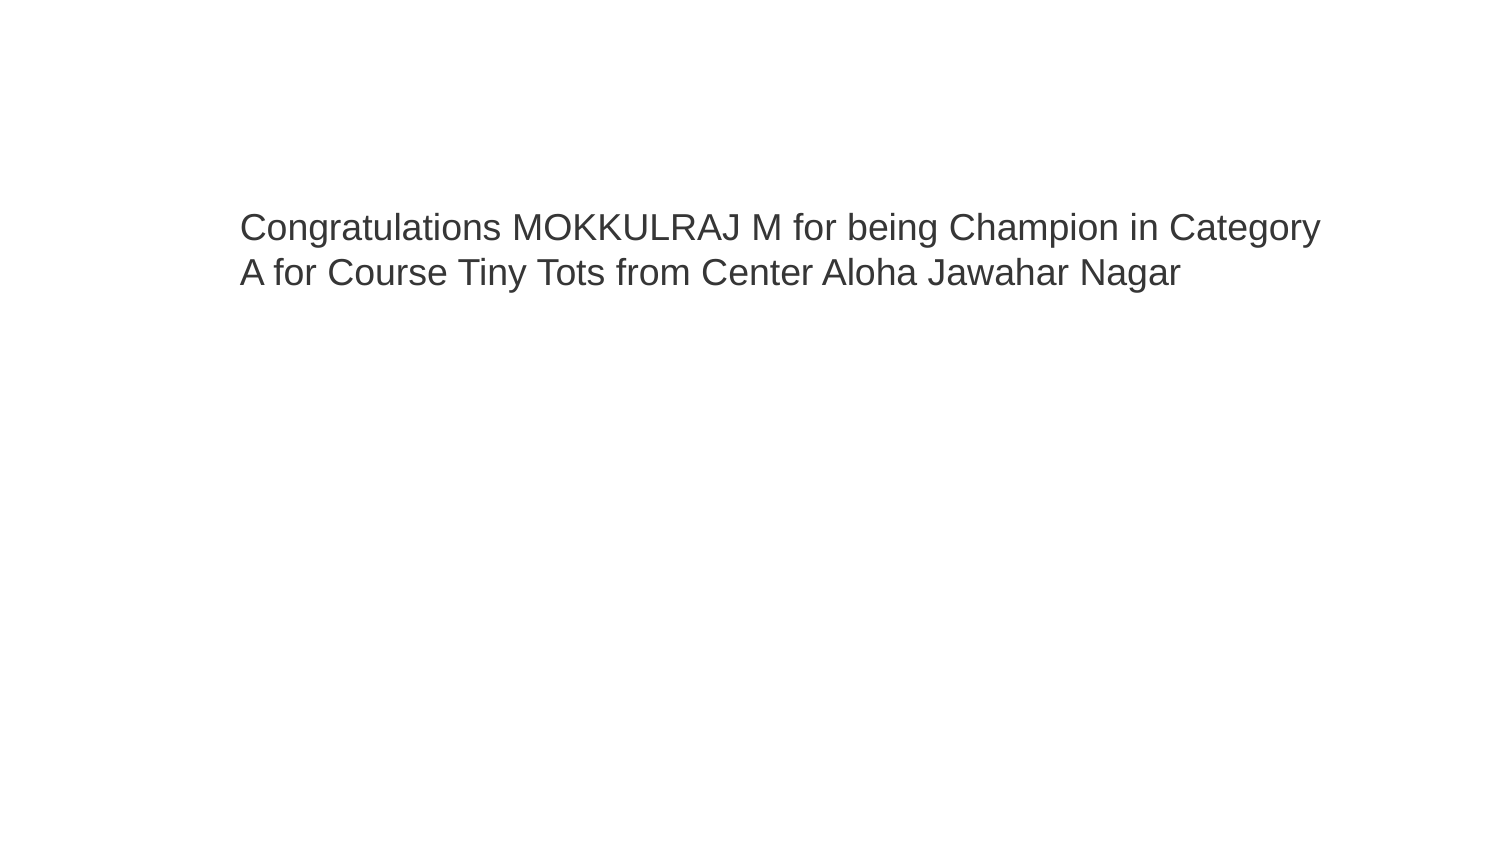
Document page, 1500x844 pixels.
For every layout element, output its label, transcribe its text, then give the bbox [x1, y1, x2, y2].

text_box Congratulations MOKKULRAJ M for being Champion in Category A for Course Tiny Tots from Center Aloha Jawahar Nagar [224, 224, 1350, 270]
